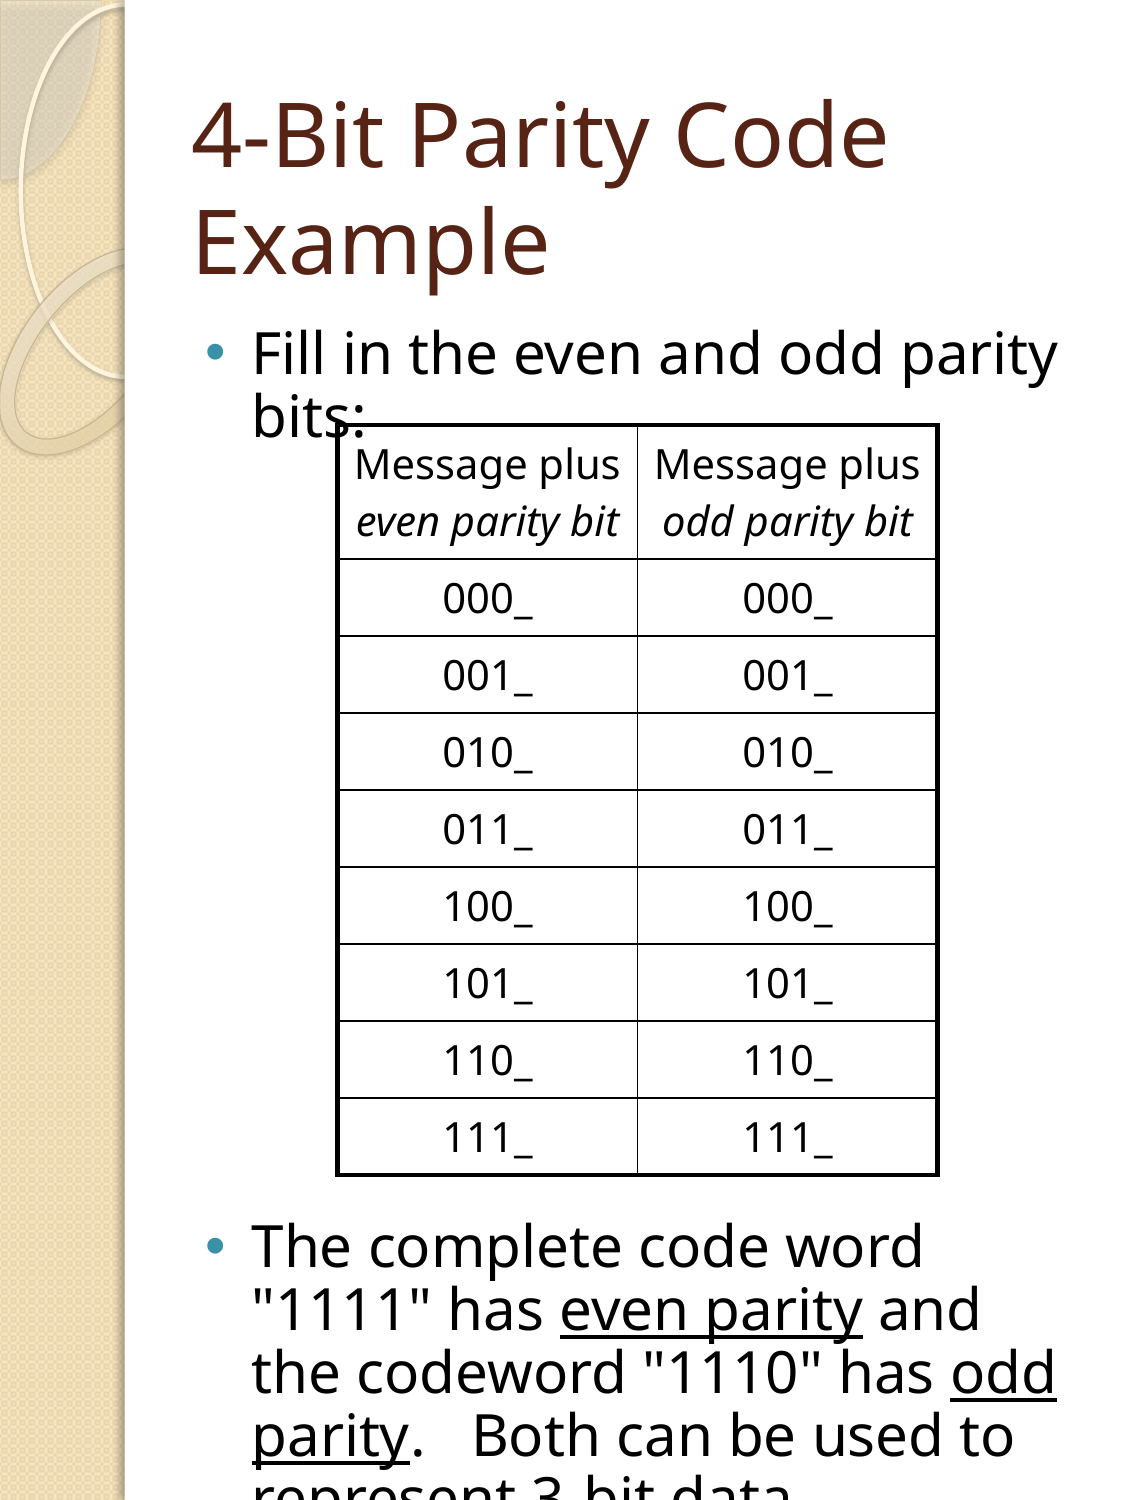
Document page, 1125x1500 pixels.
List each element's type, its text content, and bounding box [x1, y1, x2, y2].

text_box [813, 380, 824, 426]
text_box [482, 380, 492, 426]
title 4-Bit Parity Code Example [176, 60, 1100, 310]
list Fill in the even and odd parity bits: The complete code word "1111" has even parity and the codeword "1110" has odd parity. Both can be used to represent 3-bit data. [176, 316, 1100, 1367]
